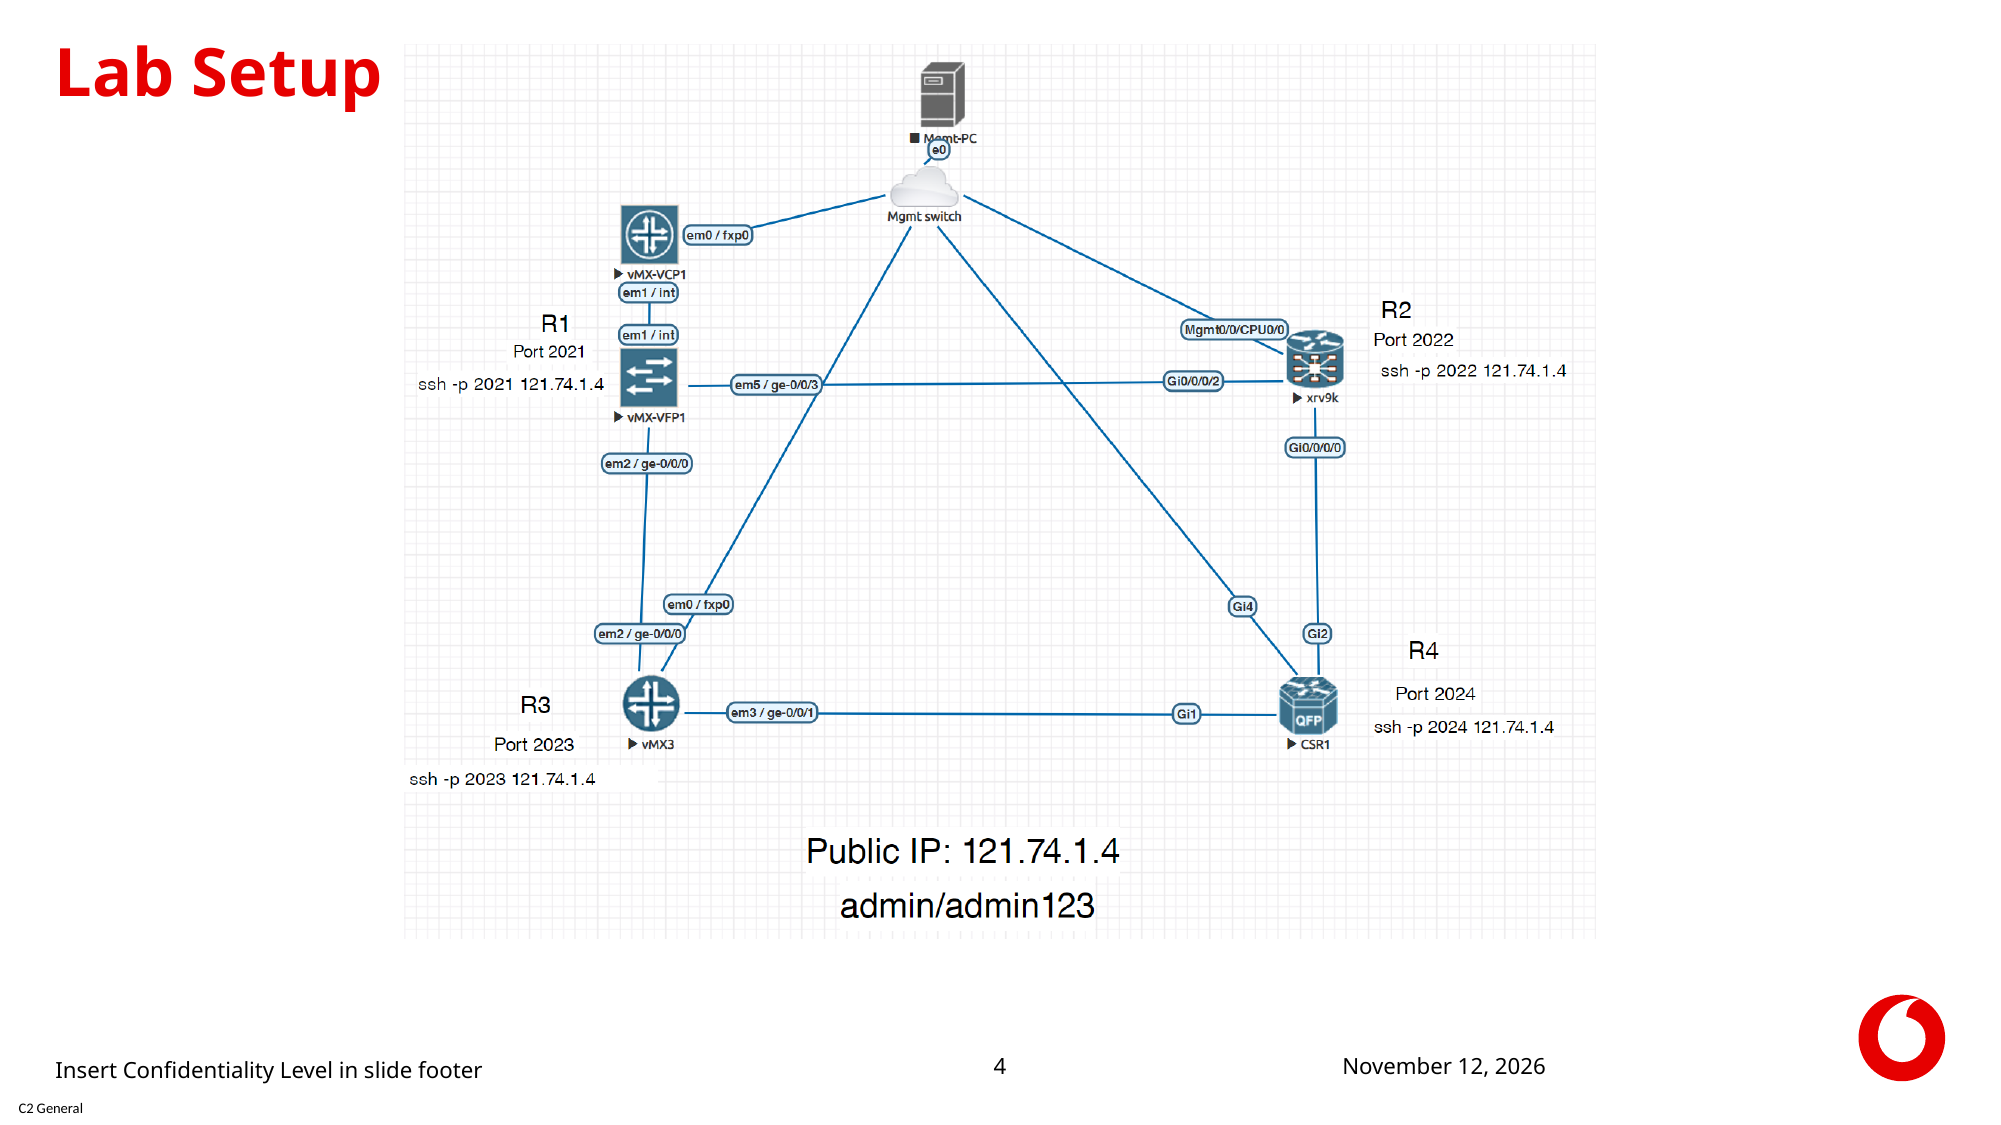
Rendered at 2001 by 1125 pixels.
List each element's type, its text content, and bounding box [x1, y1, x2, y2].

title Lab Setup [54, 45, 402, 191]
slide_number 4 [954, 1030, 1046, 1084]
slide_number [1342, 1030, 1809, 1083]
footer Insert Confidentiality Level in slide footer [55, 1030, 513, 1083]
picture [404, 44, 1596, 939]
